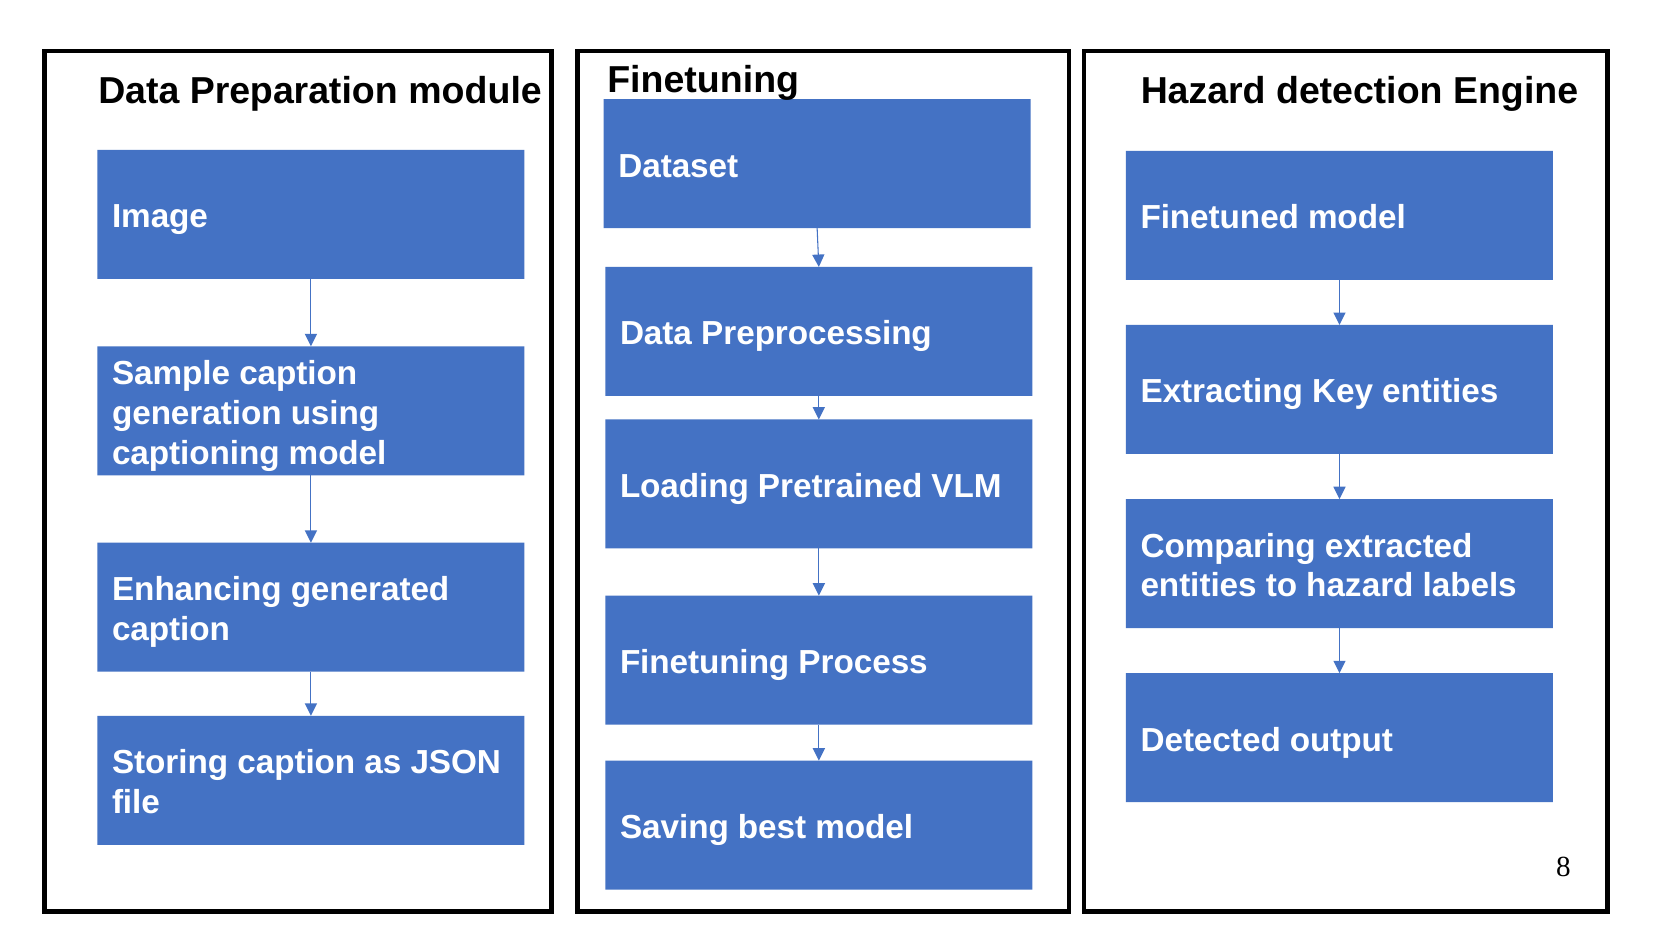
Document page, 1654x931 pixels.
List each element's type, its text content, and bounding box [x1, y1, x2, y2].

text_box [577, 50, 1070, 912]
text_box Finetuning [592, 47, 927, 108]
text_box [44, 50, 552, 912]
text_box [1083, 50, 1608, 912]
text_box Data Preparation module [83, 58, 563, 119]
text_box Hazard detection Engine [1126, 58, 1610, 119]
